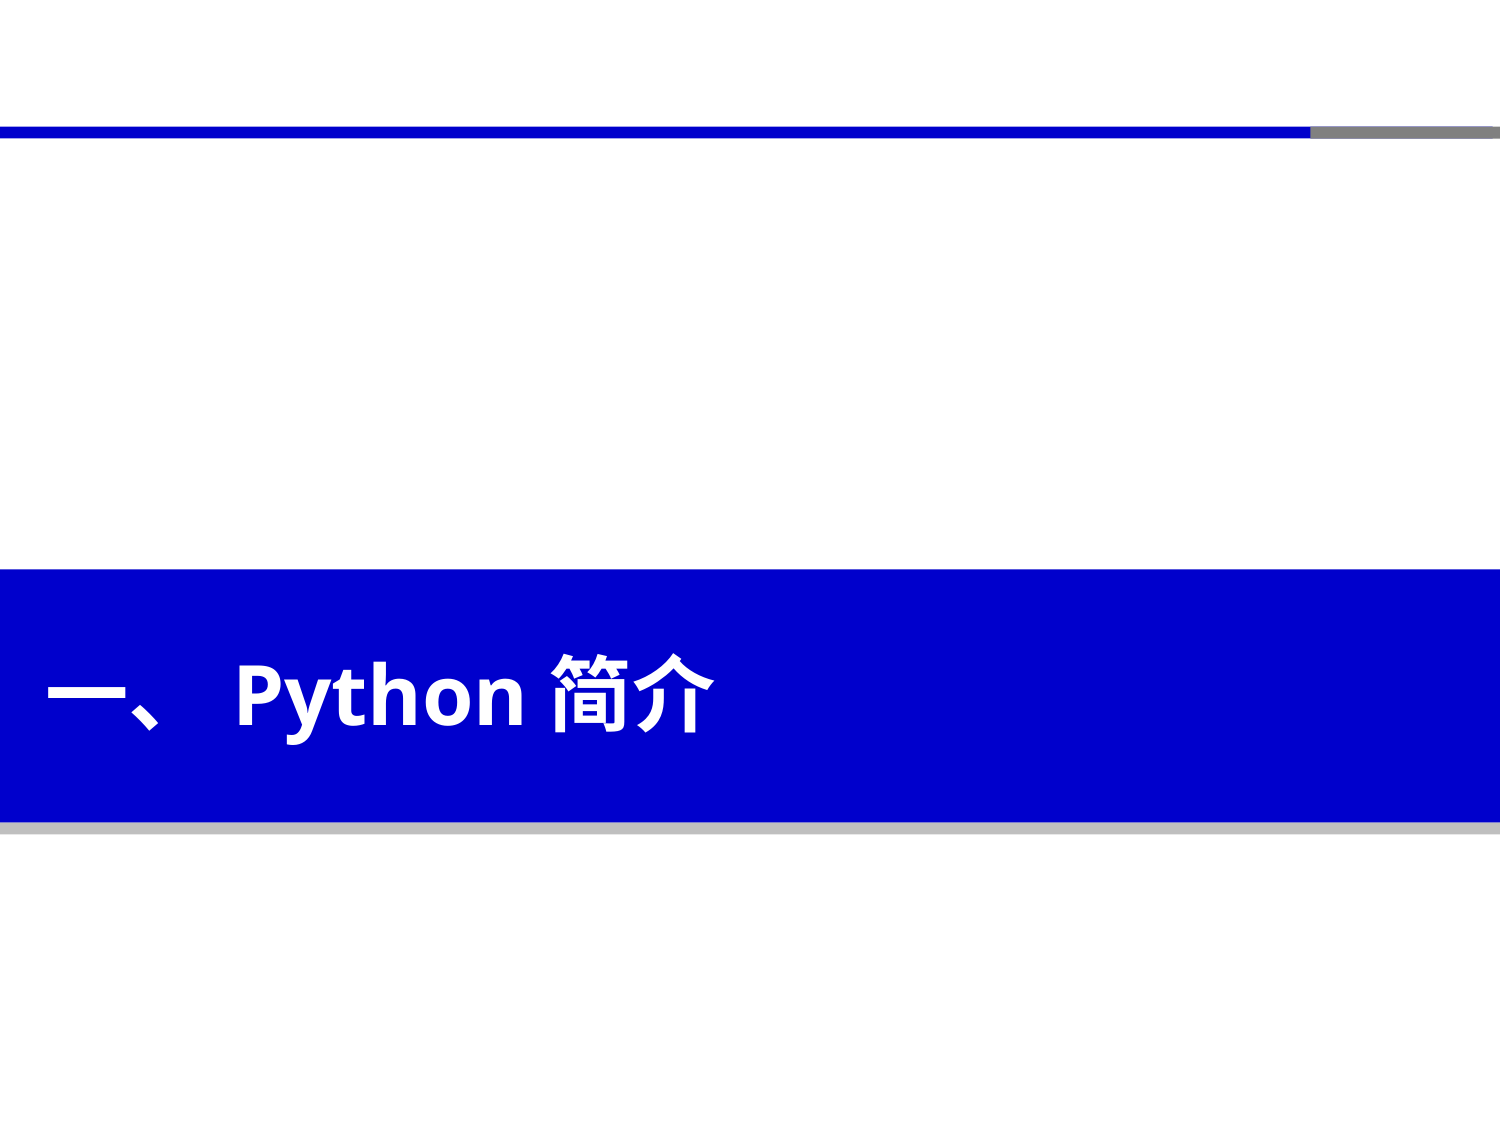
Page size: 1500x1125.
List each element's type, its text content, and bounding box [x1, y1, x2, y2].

text_box [0, 569, 1500, 822]
text_box [0, 822, 1500, 835]
text_box 一、Python简介 [30, 634, 1467, 750]
